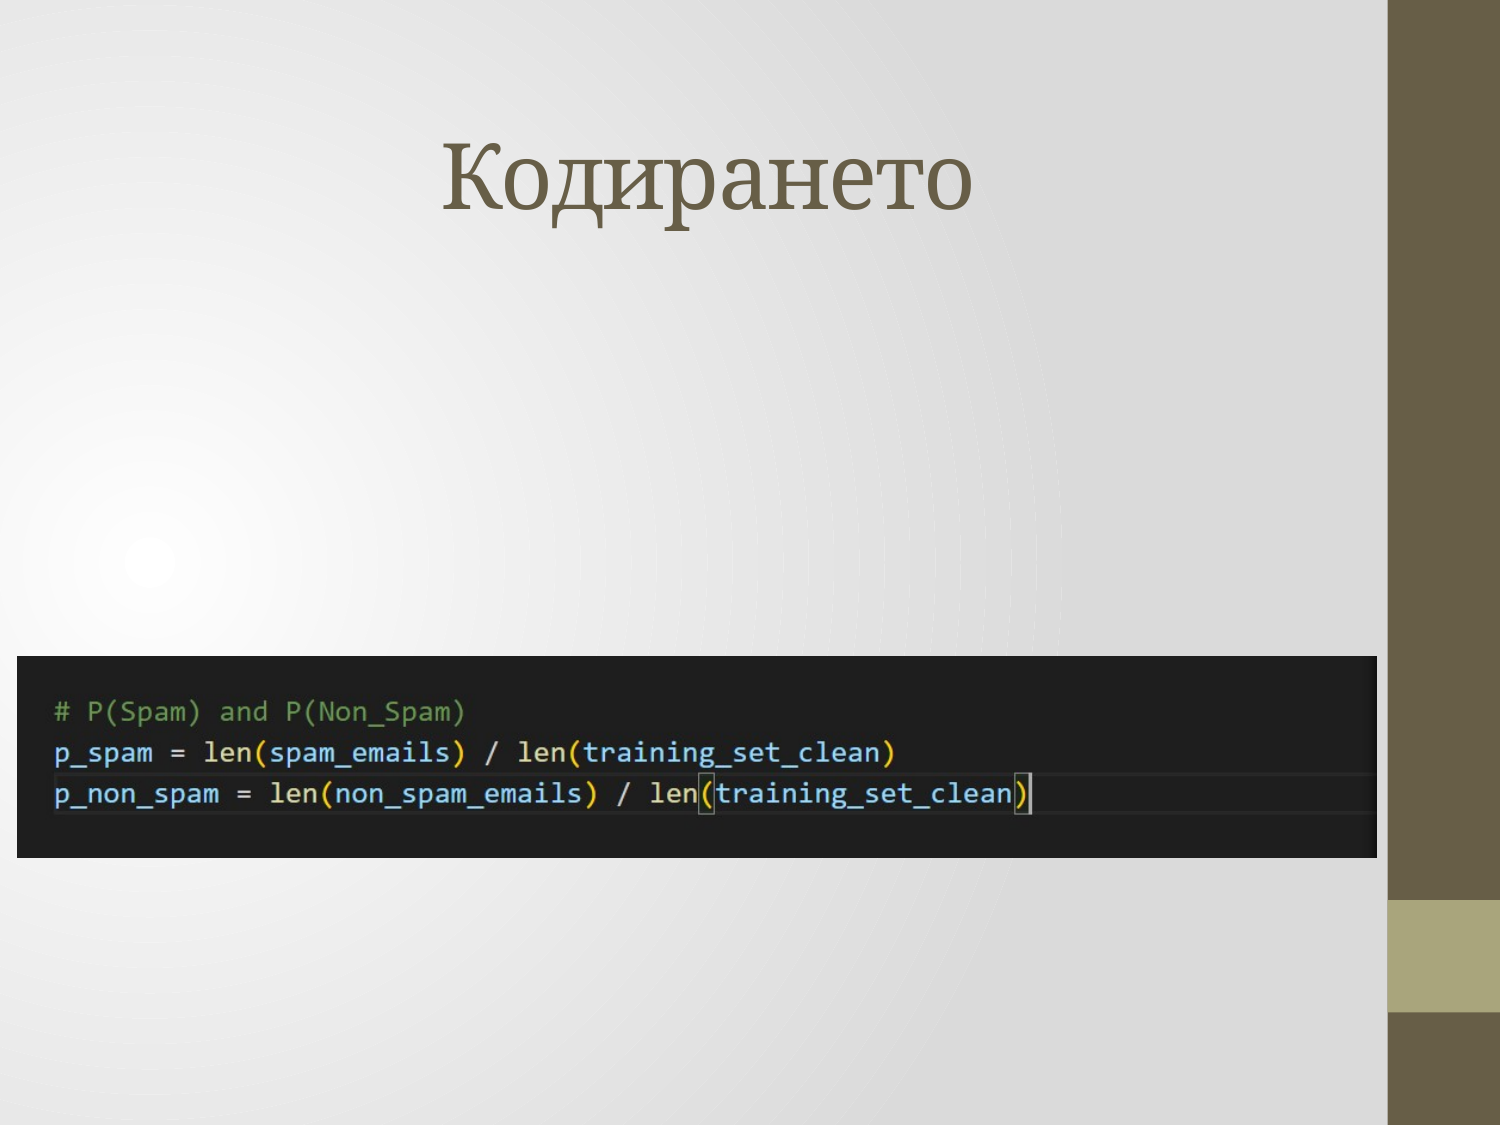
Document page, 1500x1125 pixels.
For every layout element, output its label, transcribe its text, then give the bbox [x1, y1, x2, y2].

title Кодирането [123, 66, 1294, 279]
picture [17, 656, 1377, 858]
